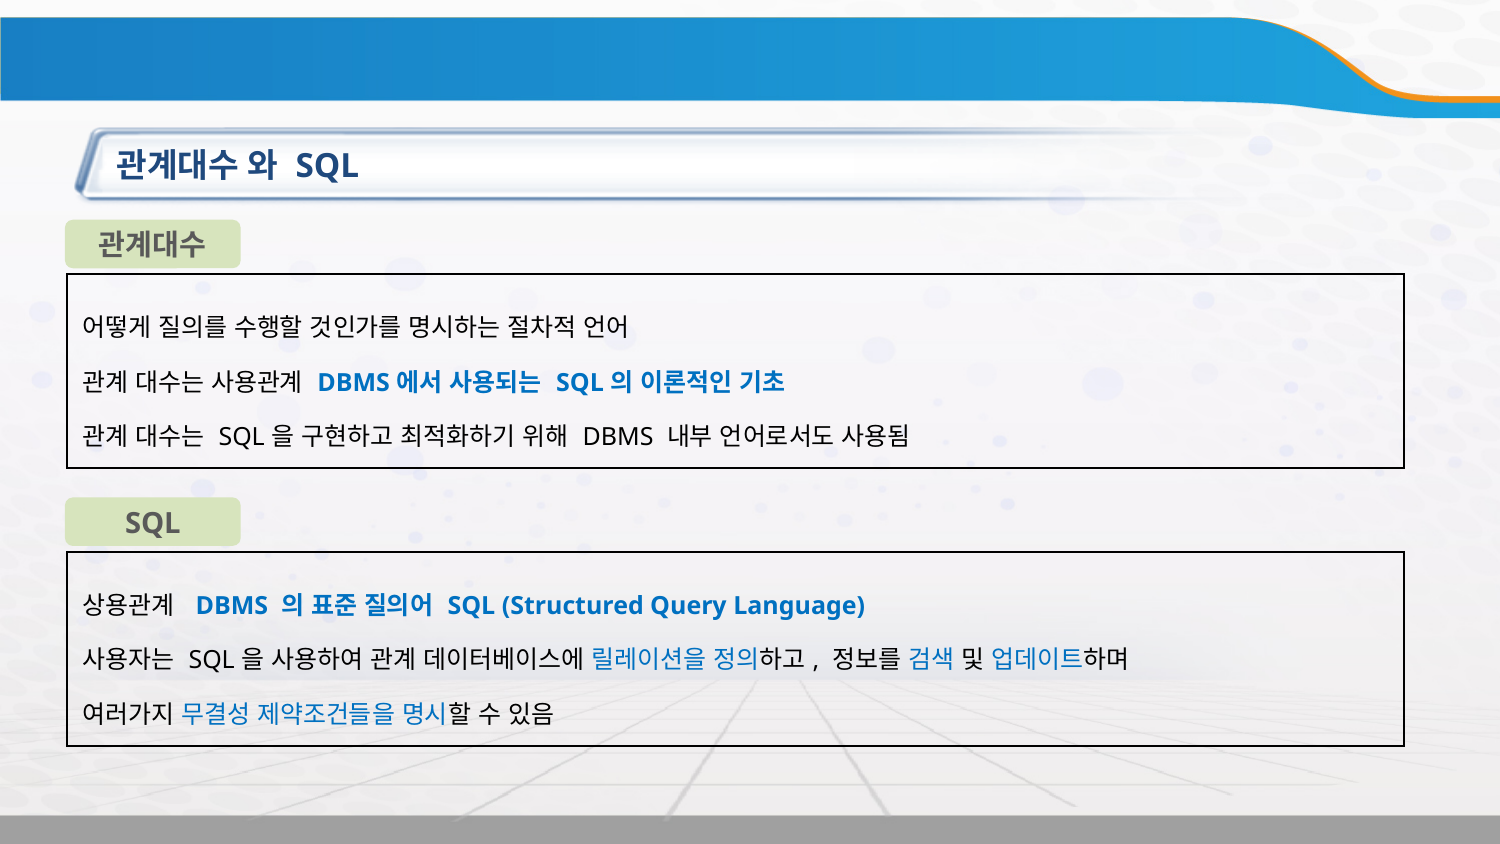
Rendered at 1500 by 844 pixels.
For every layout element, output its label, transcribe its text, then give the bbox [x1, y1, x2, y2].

table_header 상용관계 DBMS 의 표준 질의어 SQL (Structured Query Language) 사용자는 SQL을 사용하여 관계 데이터베이스에 릴레이션을 정의하고, 정보를 검색 및 업데이트하며 여러가지 무결성 제약조건들을 명시할 수 있음 [68, 553, 1403, 745]
text_box SQL [64, 497, 241, 546]
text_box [74, 126, 1289, 208]
text_box 1. 관계대수 [29, 0, 1175, 103]
text_box 관계대수 [64, 219, 241, 269]
table_header 어떻게 질의를 수행할 것인가를 명시하는 절차적 언어 관계 대수는 사용관계 DBMS에서 사용되는 SQL의 이론적인 기초 관계 대수는 SQL을 구현하고 최적화하기 위해 DBMS 내부 언어로서도 사용됨 [68, 275, 1403, 467]
picture [0, 0, 1500, 844]
